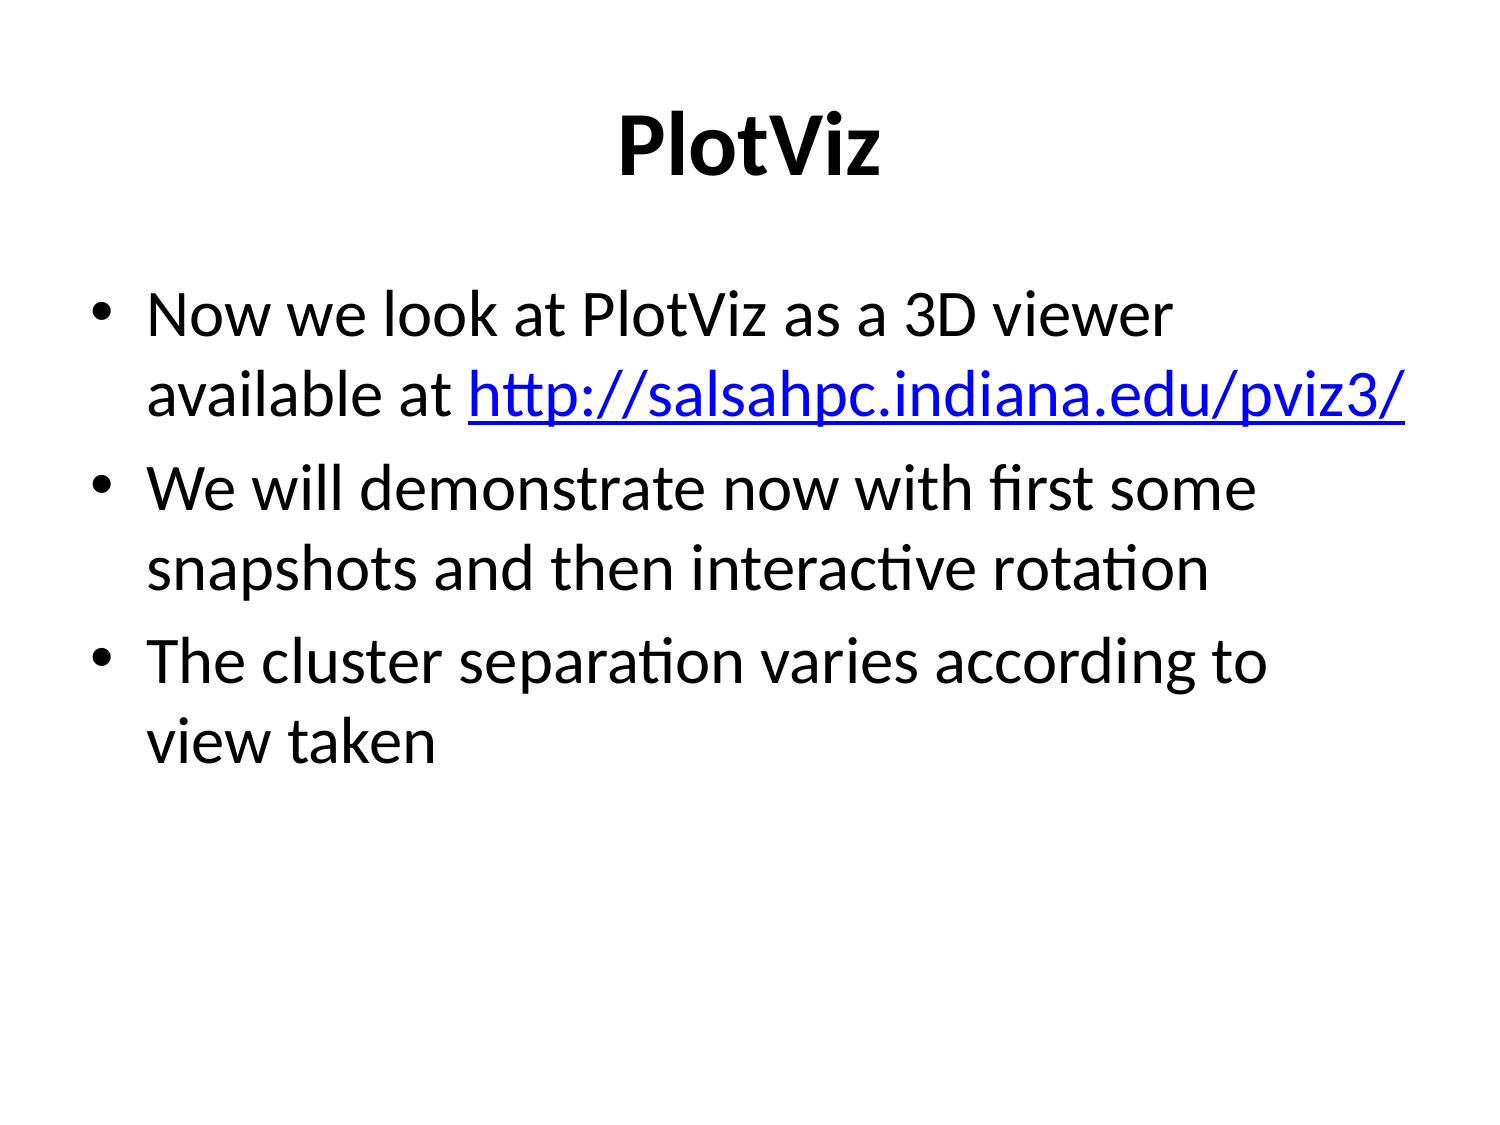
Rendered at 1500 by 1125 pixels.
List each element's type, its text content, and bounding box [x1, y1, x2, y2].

title PlotViz [75, 45, 1425, 233]
list Now we look at PlotViz as a 3D viewer available at http://salsahpc.indiana.edu/pviz3/ We will demonstrate now with first some snapshots and then interactive rotation The cluster separation varies according to view taken [75, 262, 1425, 1005]
